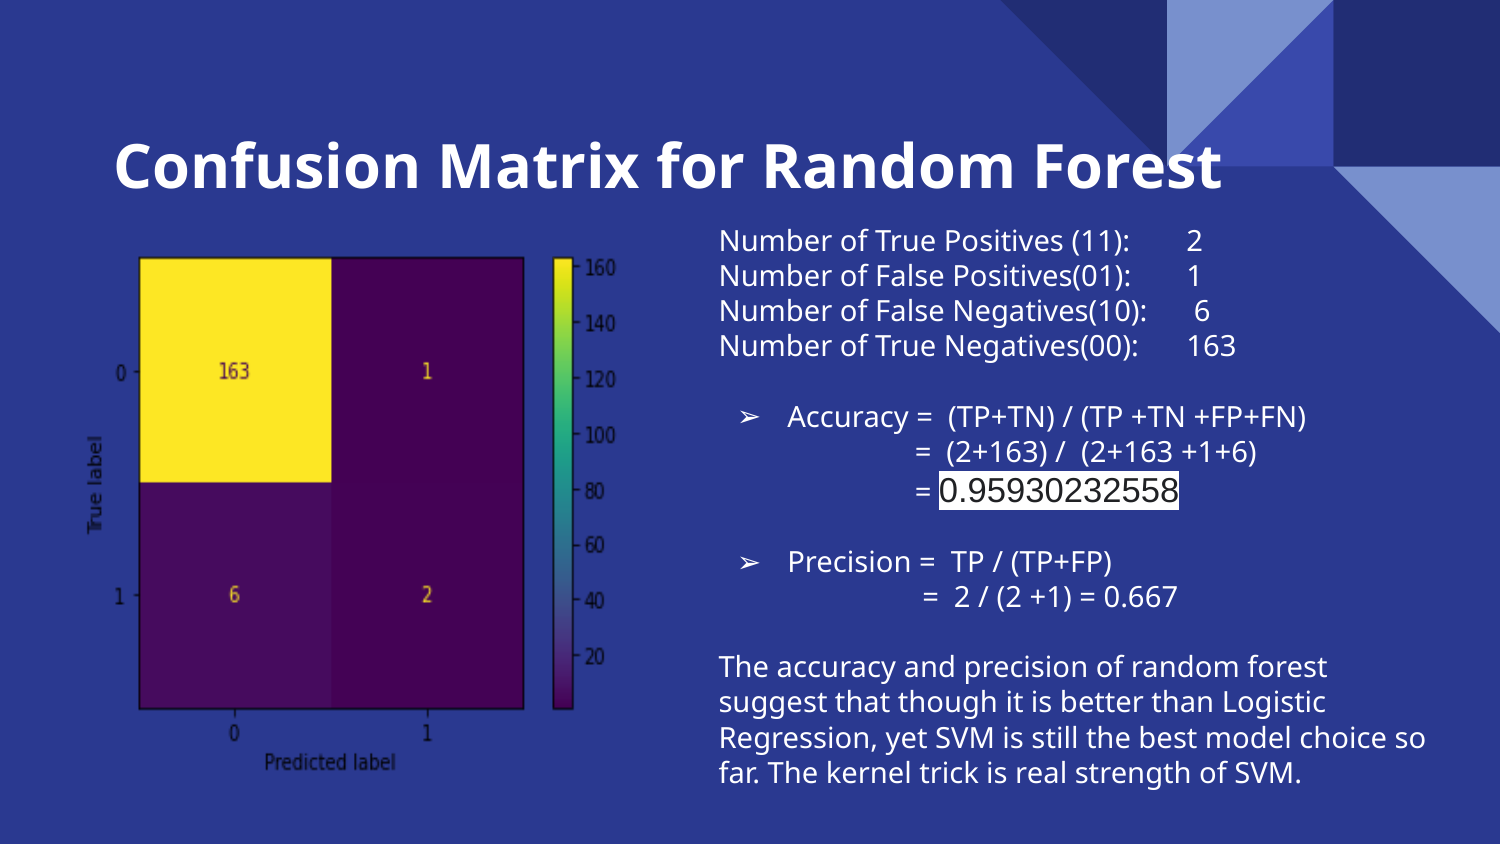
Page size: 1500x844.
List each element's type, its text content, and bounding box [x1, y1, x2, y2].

picture [76, 245, 629, 787]
title Confusion Matrix for Random Forest [98, 22, 1447, 216]
subtitle Number of True Positives (11): 2 Number of False Positives(01): 1 Number of False Negatives(10): 6 Number of True Negatives(00): 163 Accuracy = (TP+TN) / (TP +TN +FP+FN) = (2+163) / (2+163 +1+6) = 0.95930232558 Precision = TP / (TP+FP) = 2 / (2 +1) = 0.667 The accuracy and precision of random forest suggest that though it is better than Logistic Regression, yet SVM is still the best model choice so far. The kernel trick is real strength of SVM. [703, 207, 1447, 818]
